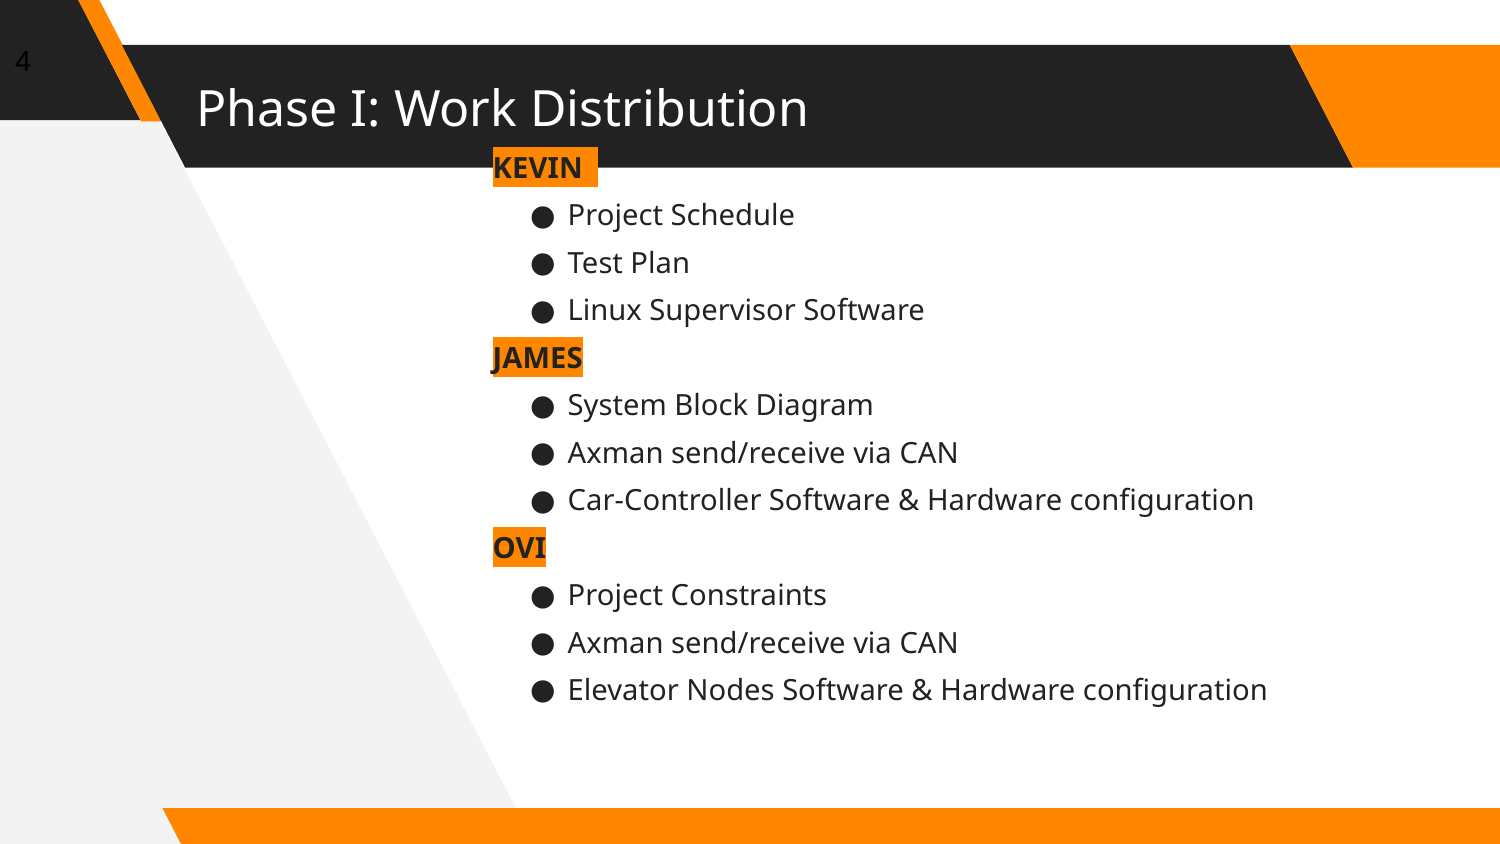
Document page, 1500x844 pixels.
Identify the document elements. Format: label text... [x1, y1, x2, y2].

slide_number ‹#› [0, 0, 98, 121]
text_box KEVIN Project Schedule Test Plan Linux Supervisor Software JAMES System Block Diagram Axman send/receive via CAN Car-Controller Software & Hardware configuration OVI Project Constraints Axman send/receive via CAN Elevator Nodes Software & Hardware configuration [477, 205, 1466, 698]
title Phase I: Work Distribution [181, 45, 1285, 169]
